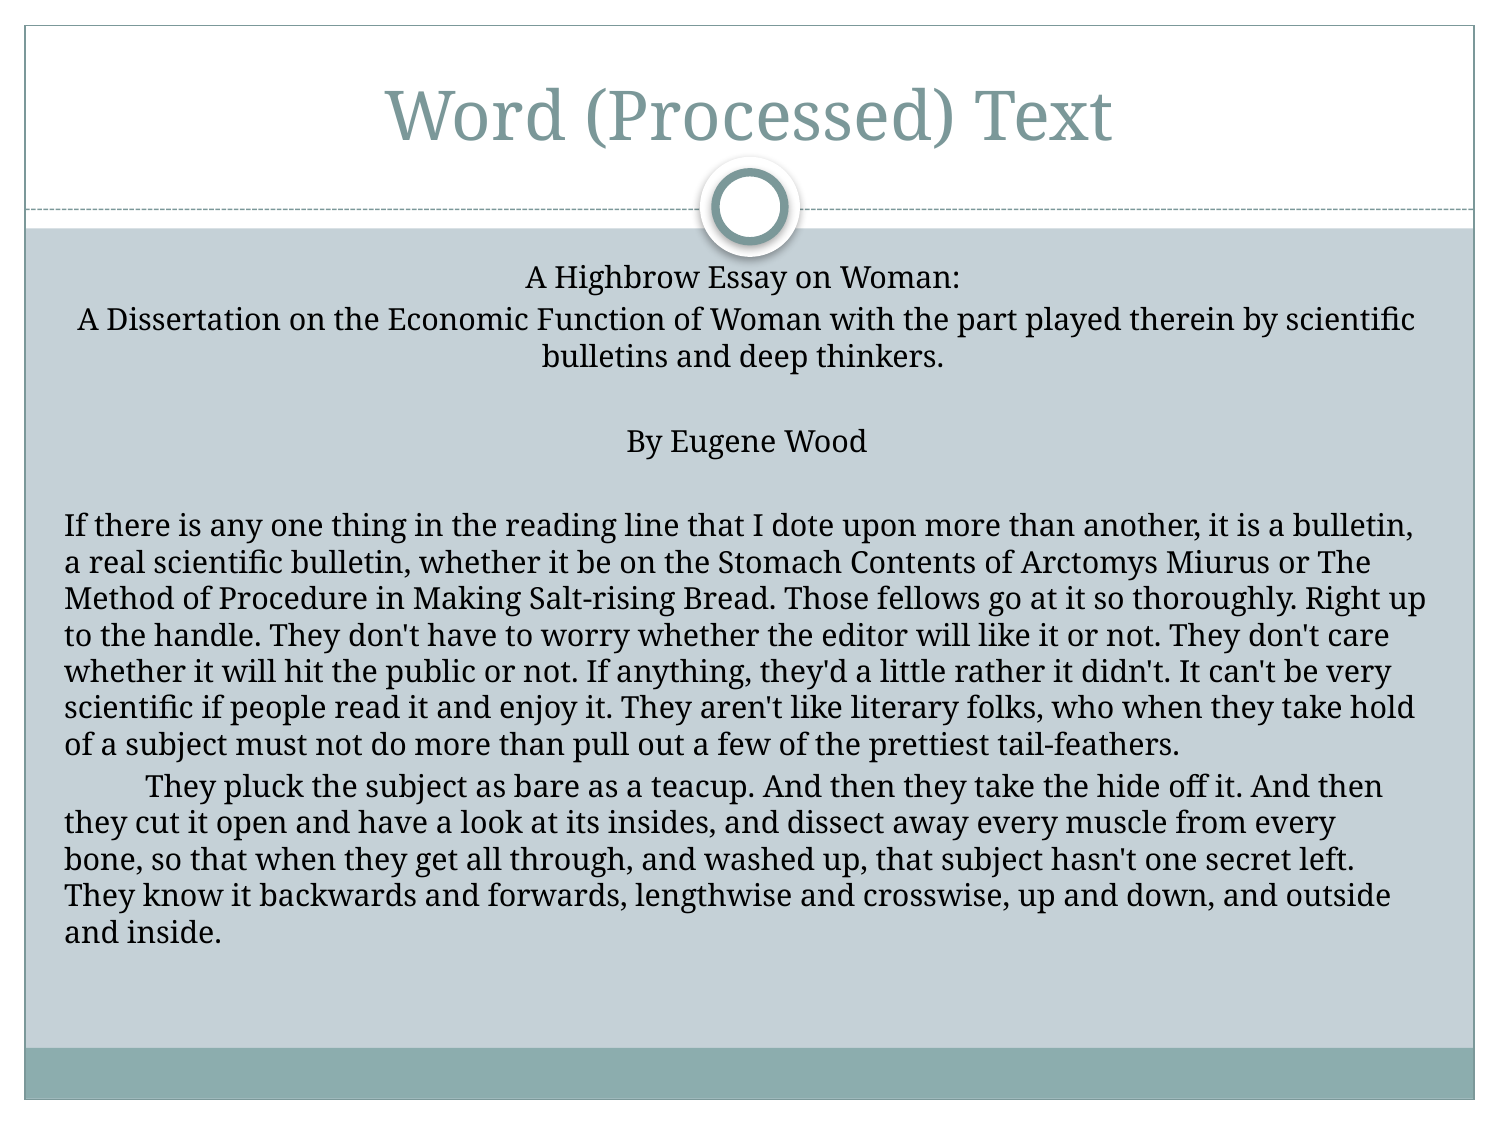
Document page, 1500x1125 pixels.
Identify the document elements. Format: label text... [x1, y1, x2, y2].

title Word (Processed) Text [49, 37, 1450, 162]
list A Highbrow Essay on Woman: A Dissertation on the Economic Function of Woman with the part played therein by scientific bulletins and deep thinkers. By Eugene Wood If there is any one thing in the reading line that I dote upon more than another, it is a bulletin, a real scientific bulletin, whether it be on the Stomach Contents of Arctomys Miurus or The Method of Procedure in Making Salt-rising Bread. Those fellows go at it so thoroughly. Right up to the handle. They don't have to worry whether the editor will like it or not. They don't care whether it will hit the public or not. If anything, they'd a little rather it didn't. It can't be very scientific if people read it and enjoy it. They aren't like literary folks, who when they take hold of a subject must not do more than pull out a few of the prettiest tail-feathers. They pluck the subject as bare as a teacup. And then they take the hide off it. And then they cut it open and have a look at its insides, and dissect away every muscle from every bone, so that when they get all through, and washed up, that subject hasn't one secret left. They know it backwards and forwards, lengthwise and crosswise, up and down, and outside and inside. [49, 250, 1445, 1001]
